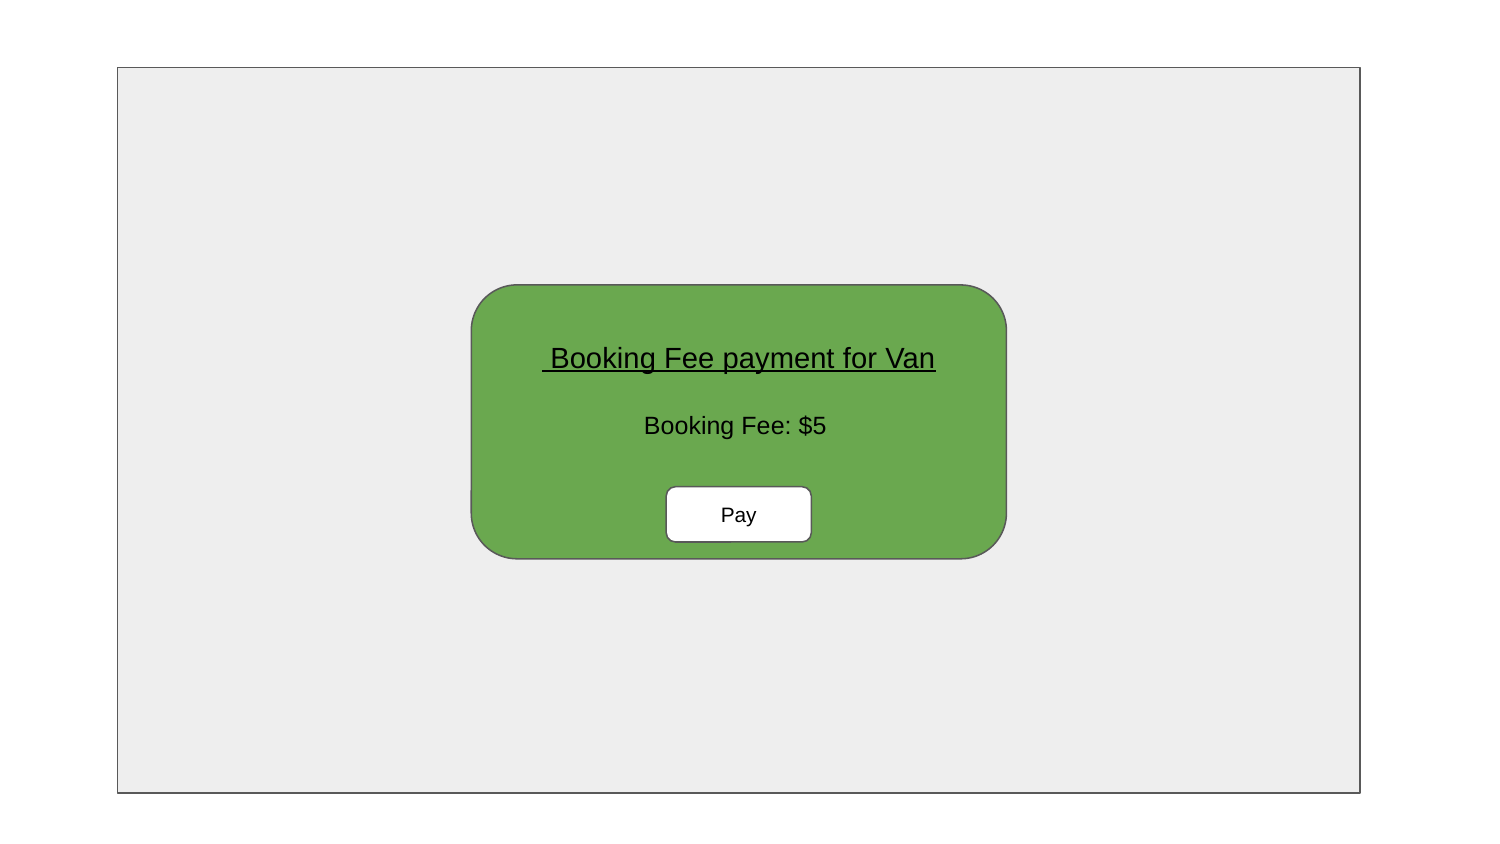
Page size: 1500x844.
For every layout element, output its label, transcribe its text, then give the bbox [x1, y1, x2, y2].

text_box [117, 67, 1361, 794]
text_box Booking Fee payment for Van Booking Fee: $5 [471, 284, 1007, 559]
text_box Pay [666, 486, 812, 543]
